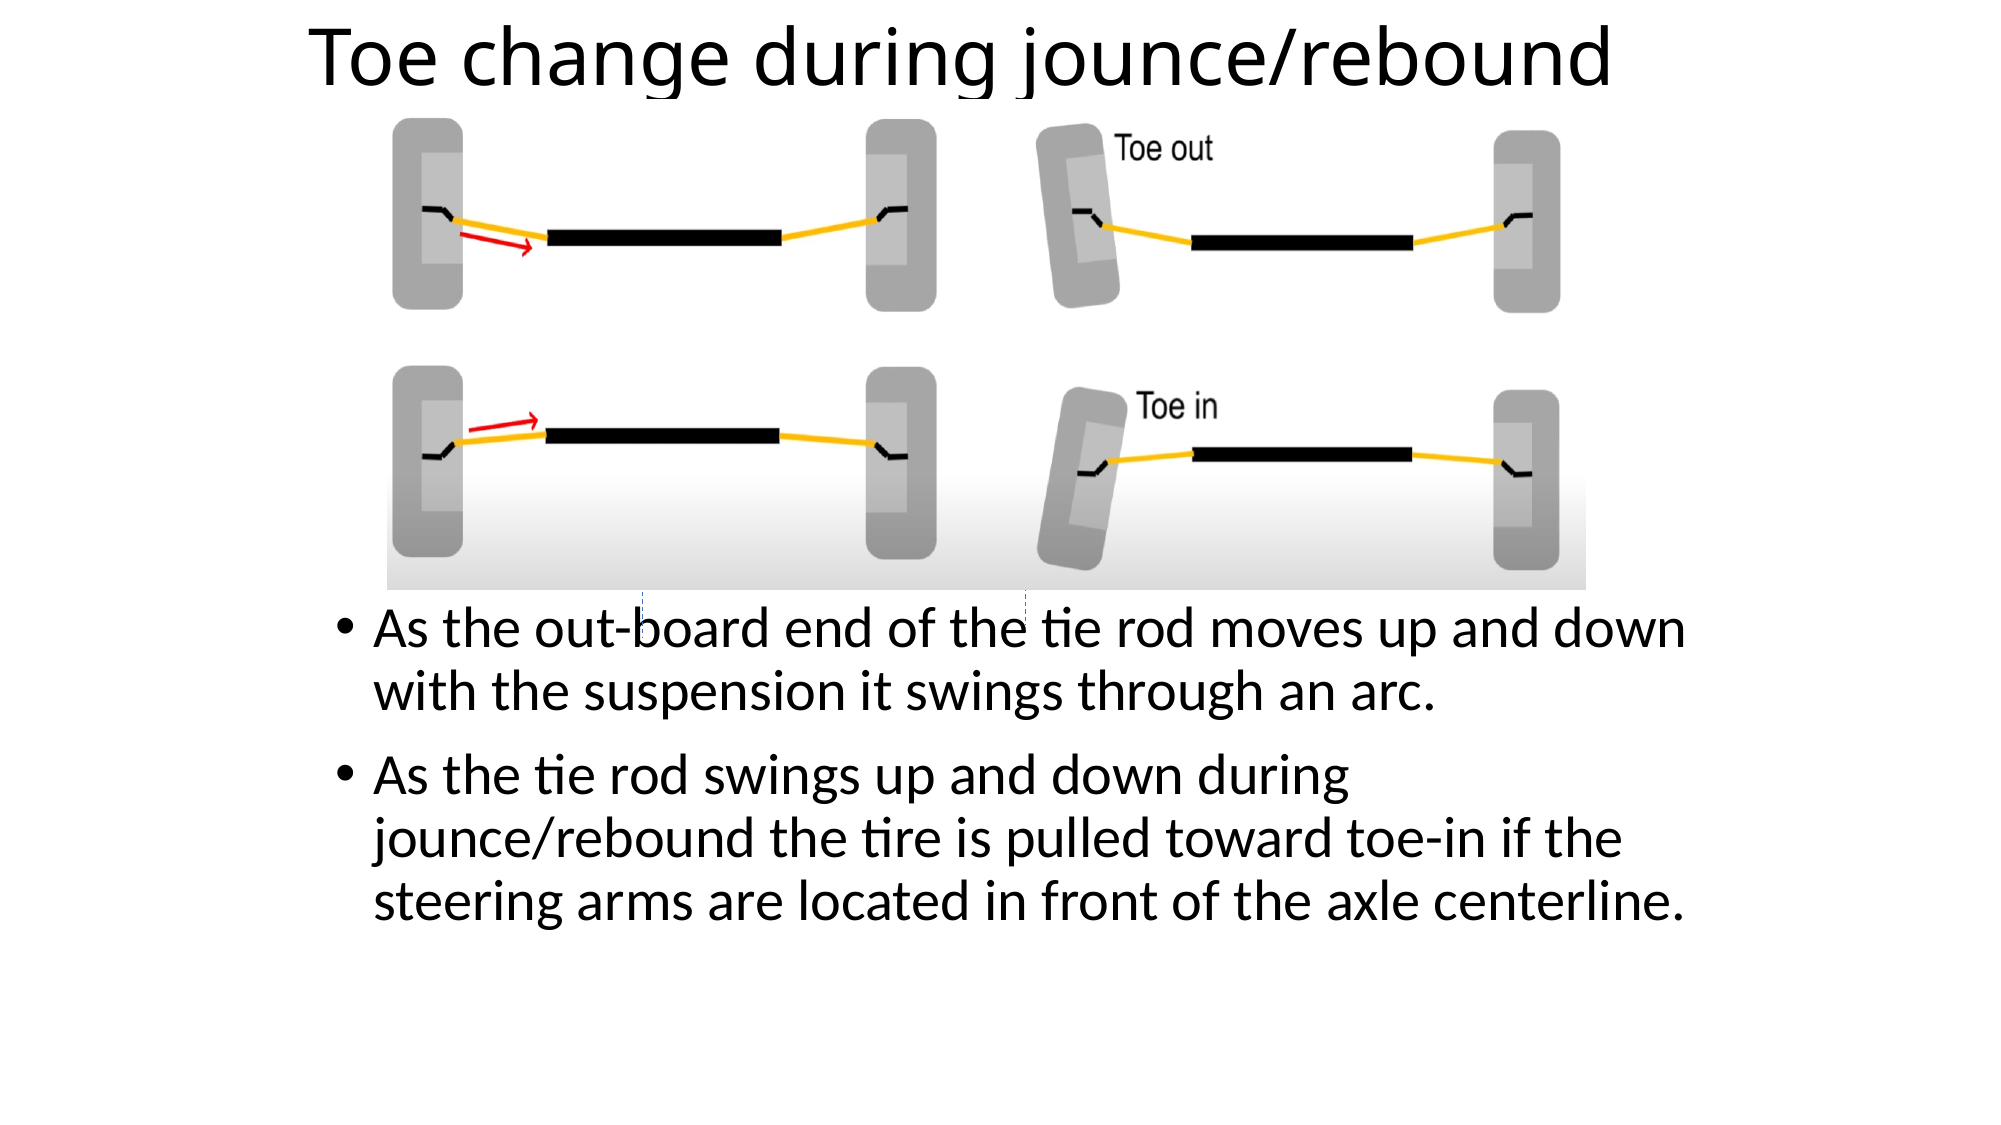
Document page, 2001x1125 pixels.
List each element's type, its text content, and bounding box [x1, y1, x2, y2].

list As the out-board end of the tie rod moves up and down with the suspension it swings through an arc. As the tie rod swings up and down during jounce/rebound the tire is pulled toward toe-in if the steering arms are located in front of the axle centerline. [320, 590, 1715, 1035]
picture [387, 99, 1586, 591]
title Toe change during jounce/rebound [294, 9, 1680, 112]
